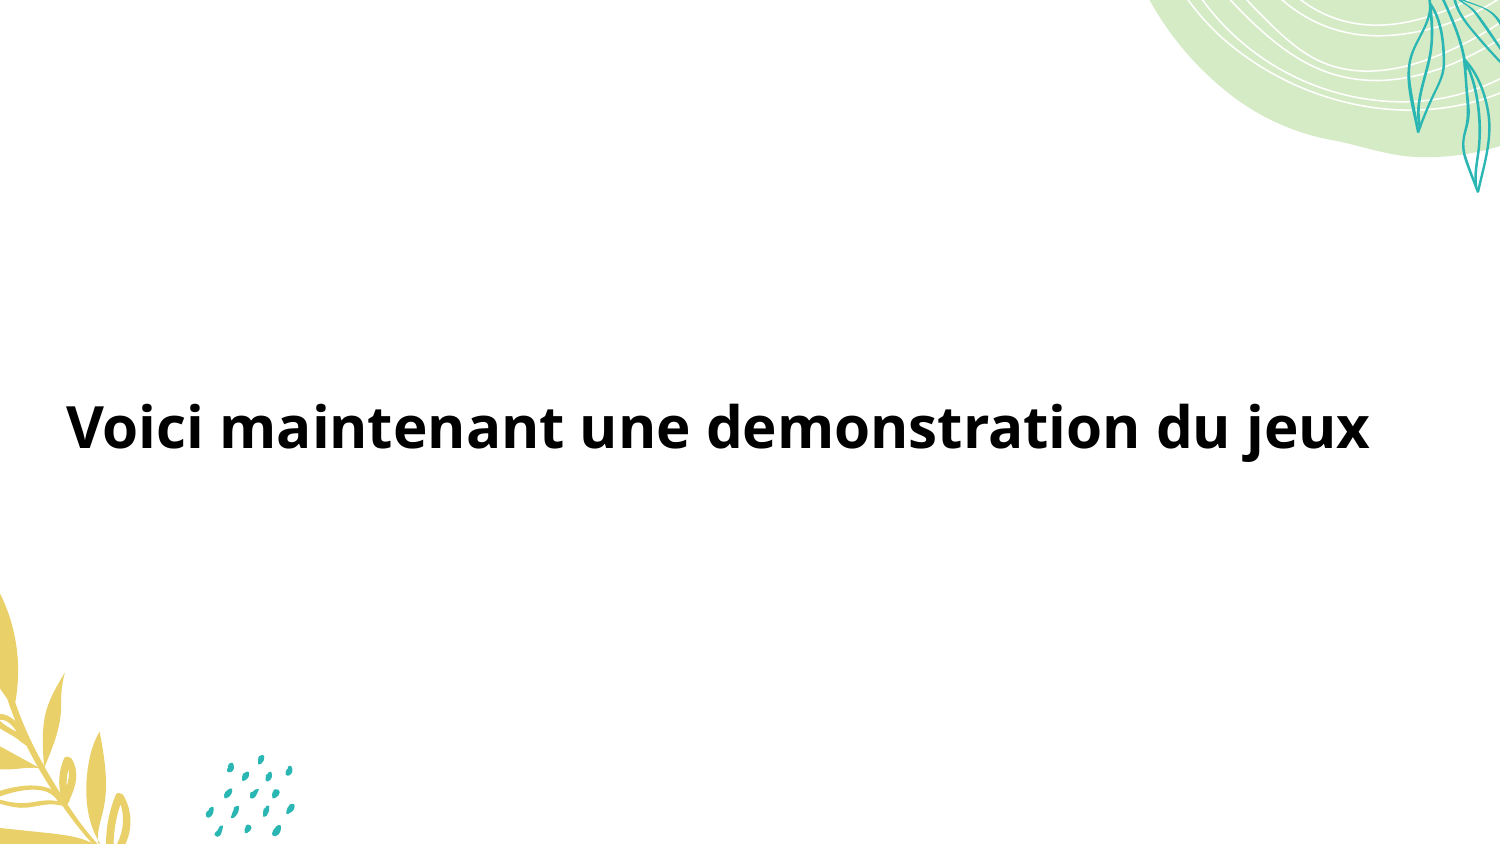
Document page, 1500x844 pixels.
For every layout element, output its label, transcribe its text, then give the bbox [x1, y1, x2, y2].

title Voici maintenant une demonstration du jeux [51, 374, 1449, 469]
